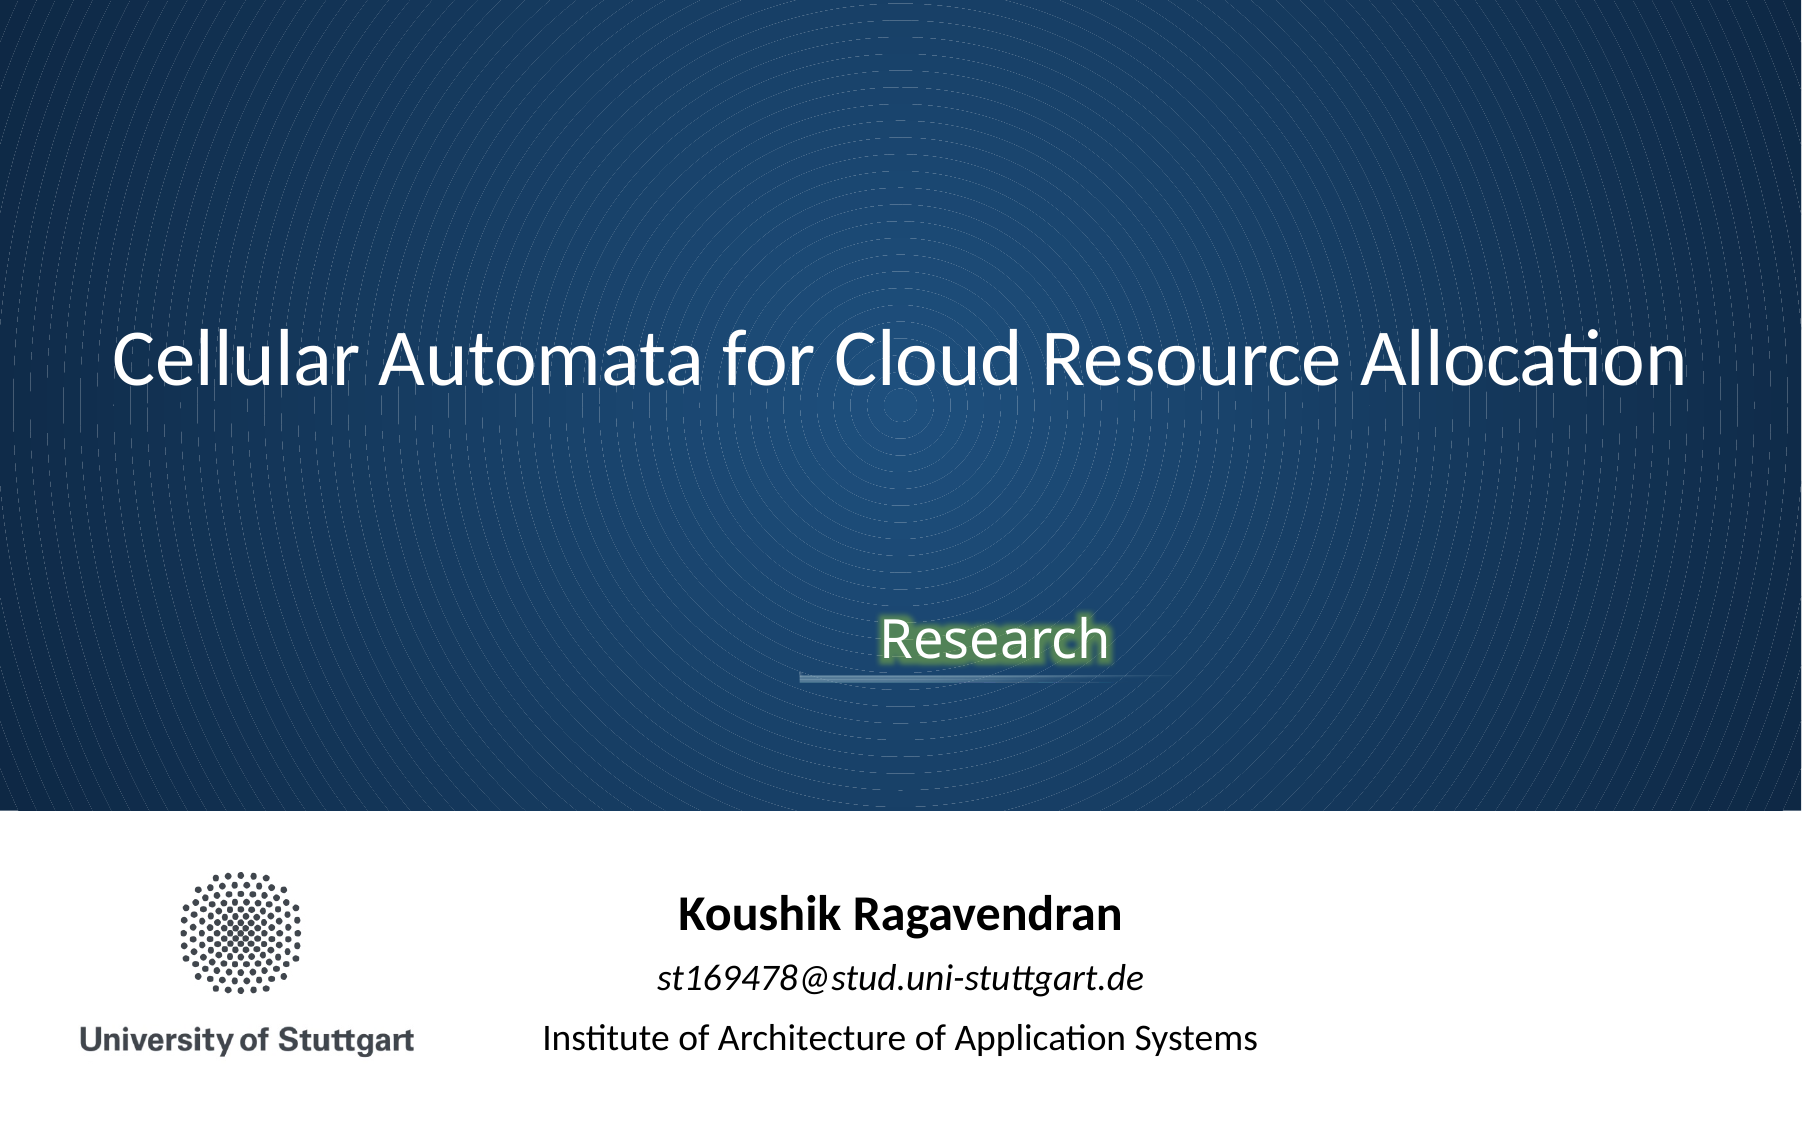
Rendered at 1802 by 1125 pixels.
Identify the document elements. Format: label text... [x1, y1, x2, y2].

list st169478@stud.uni-stuttgart.de [383, 946, 1418, 1017]
picture [74, 872, 414, 1064]
picture [799, 672, 1172, 700]
list Koushik Ragavendran [383, 872, 1418, 944]
title Cellular Automata for Cloud Resource Allocation [90, 249, 1712, 457]
